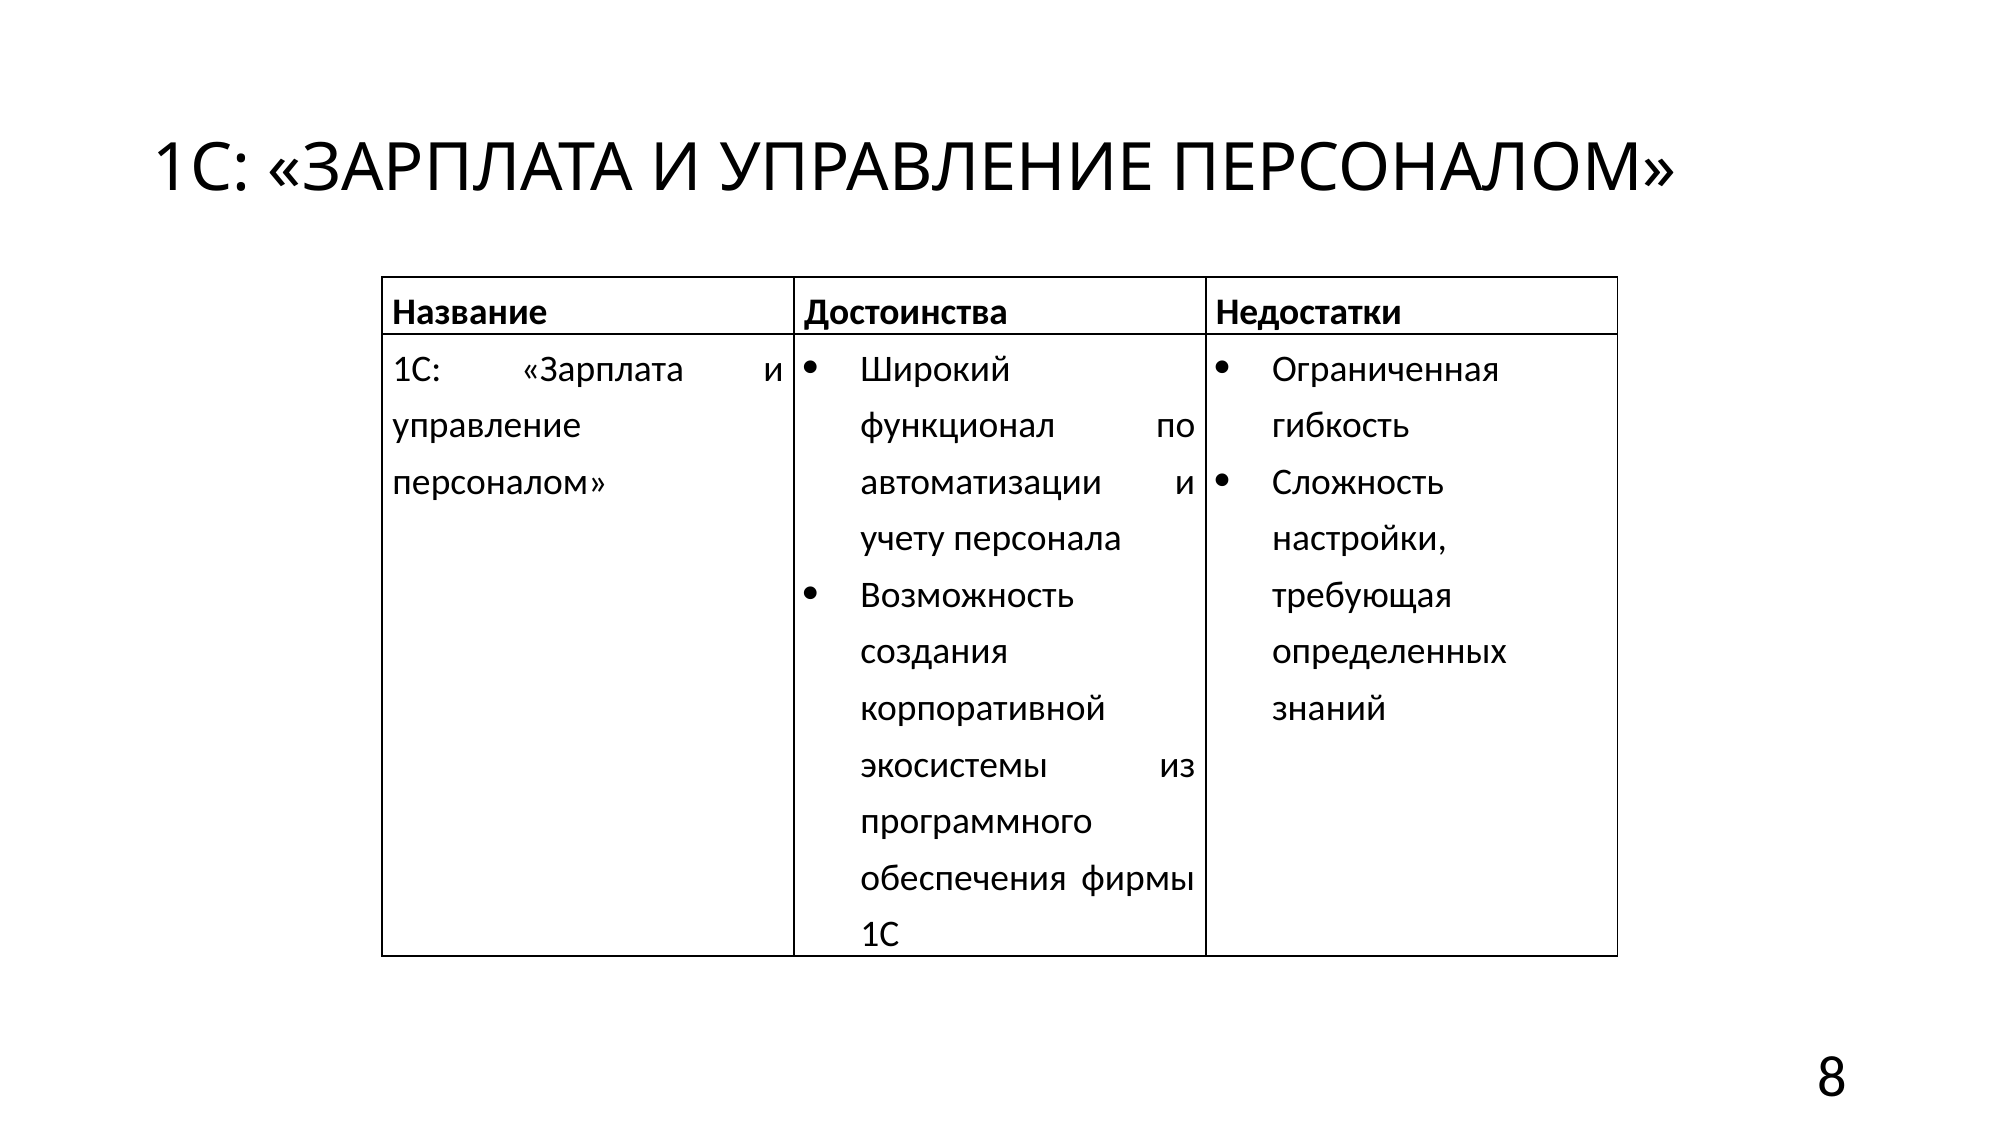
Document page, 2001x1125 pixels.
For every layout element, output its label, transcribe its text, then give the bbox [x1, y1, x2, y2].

title 1С: «Зарплата и управление персоналом» [137, 59, 1863, 278]
table_cell Широкий функционал по автоматизации и учету персонала Возможность создания корпоративной экосистемы из программного обеспечения фирмы 1С [795, 335, 1205, 955]
slide_number 8 [1412, 1042, 1863, 1103]
table_header Недостатки [1207, 278, 1617, 333]
table_cell 1С: «Зарплата и управление персоналом» [383, 335, 793, 955]
table_header Название [383, 278, 793, 333]
table_cell Ограниченная гибкость Сложность настройки, требующая определенных знаний [1207, 335, 1617, 955]
table_header Достоинства [795, 278, 1205, 333]
